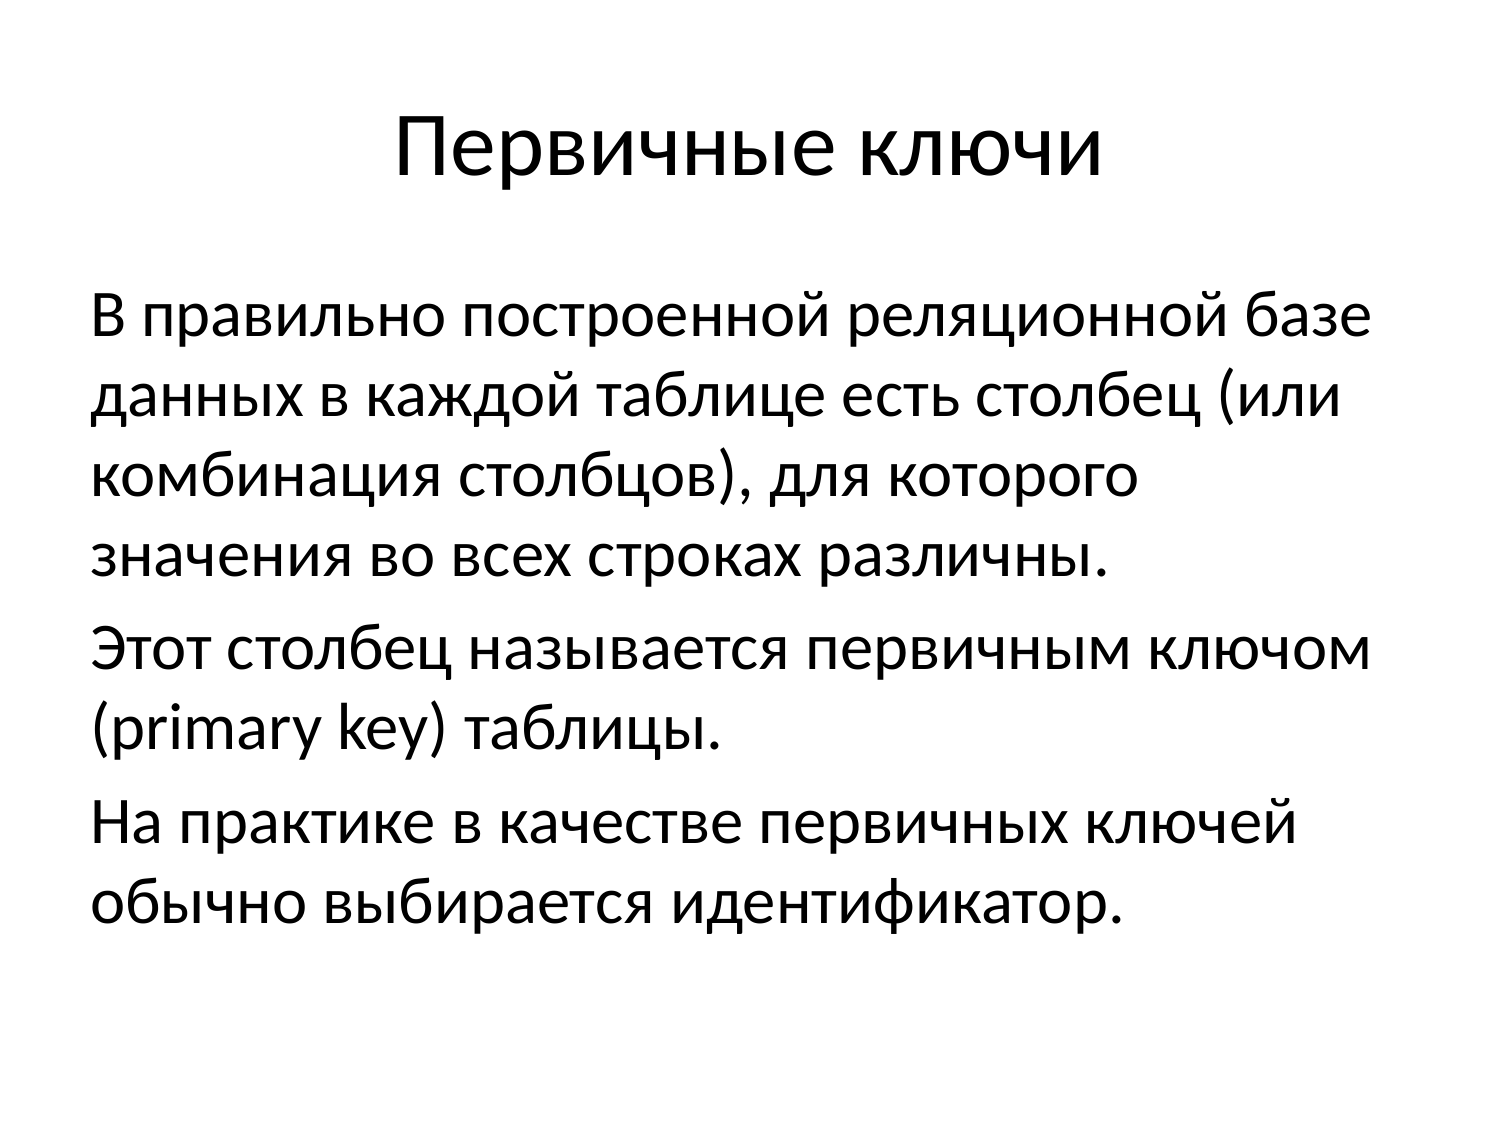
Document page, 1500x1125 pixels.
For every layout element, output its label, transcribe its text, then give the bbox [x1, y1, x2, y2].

list В правильно построенной реляционной базе данных в каждой таблице есть столбец (или комбинация столбцов), для которого значения во всех строках различны. Этот столбец называется первичным ключом (primary key) таблицы. На практике в качестве первичных ключей обычно выбирается идентификатор. [75, 262, 1425, 1094]
title Первичные ключи [75, 45, 1425, 233]
